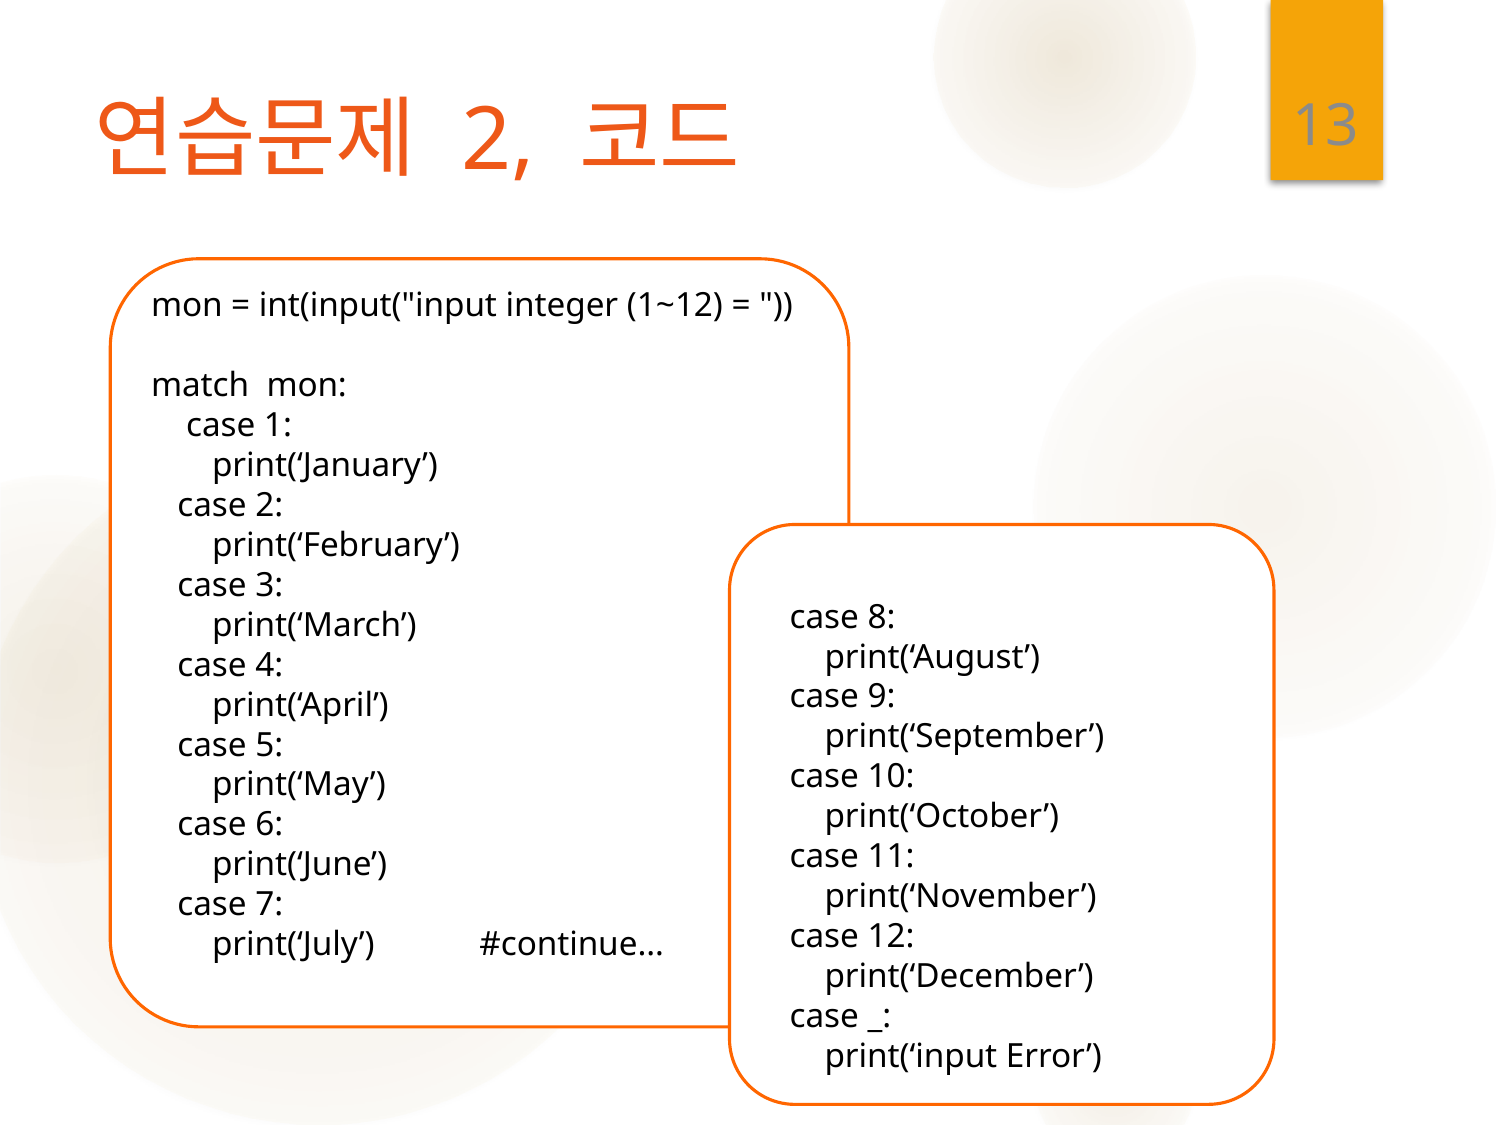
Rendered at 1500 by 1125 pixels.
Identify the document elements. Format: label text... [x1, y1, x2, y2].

text_box mon = int(input("input integer (1~12) = ")) match mon: case 1: print(‘January’) case 2: print(‘February’) case 3: print(‘March’) case 4: print(‘April’) case 5: print(‘May’) case 6: print(‘June’) case 7: print(‘July’) #continue… [110, 258, 849, 1027]
slide_number 13 [1273, 48, 1378, 175]
text_box case 8: print(‘August’) case 9: print(‘September’) case 10: print(‘October’) case 11: print(‘November’) case 12: print(‘December’) case _: print(‘input Error’) [729, 524, 1274, 1105]
title 연습문제 2, 코드 [79, 74, 1237, 304]
